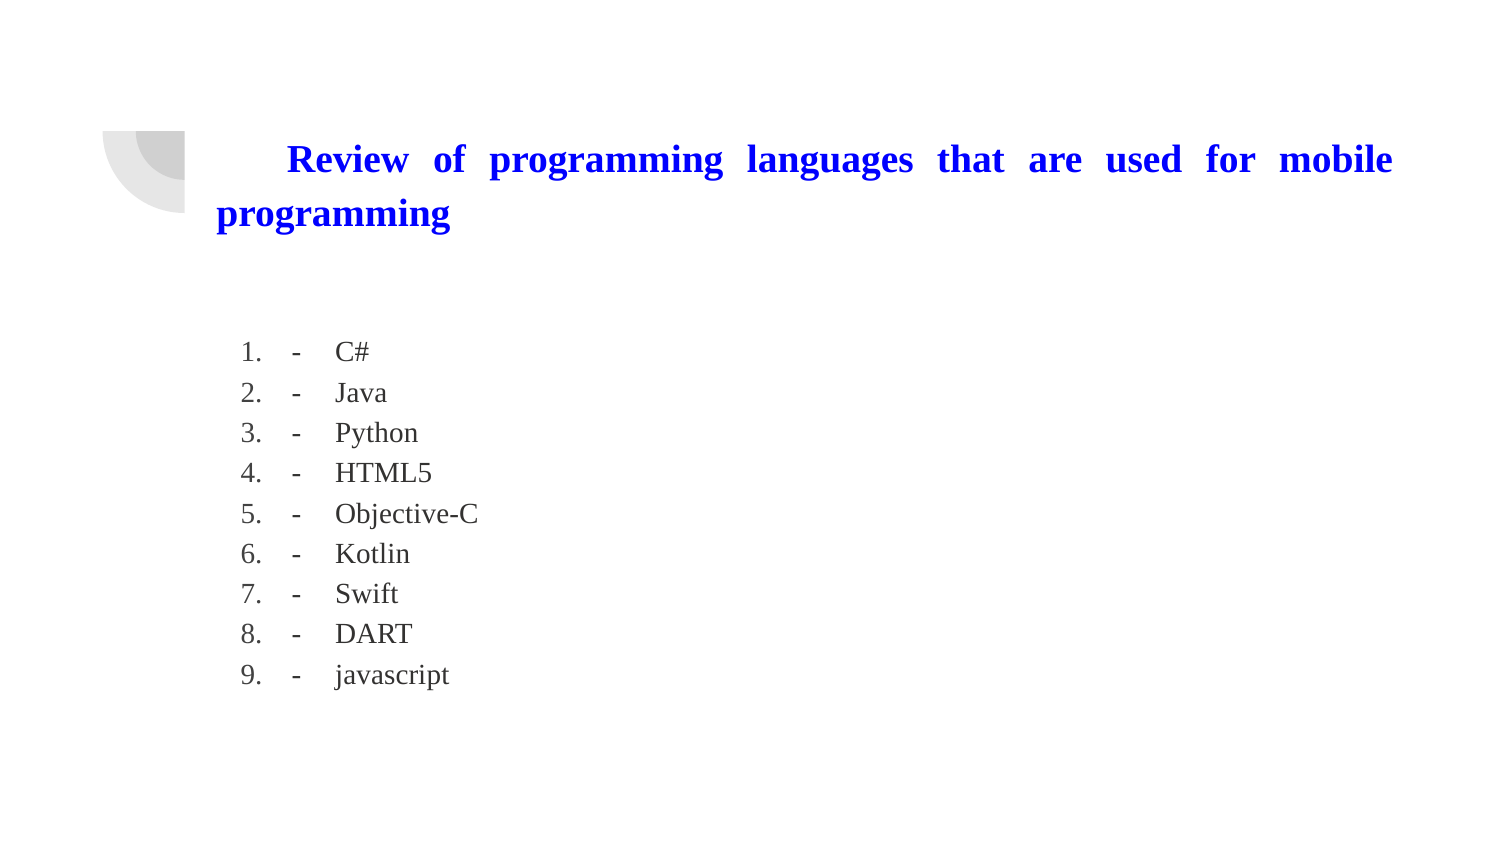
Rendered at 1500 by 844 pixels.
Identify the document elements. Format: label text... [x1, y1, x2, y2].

list - C# - Java - Python - HTML5 - Objective-C - Kotlin - Swift - DART - javascript [201, 312, 1355, 730]
title Review of programming languages that are used for mobile programming [201, 110, 1409, 275]
